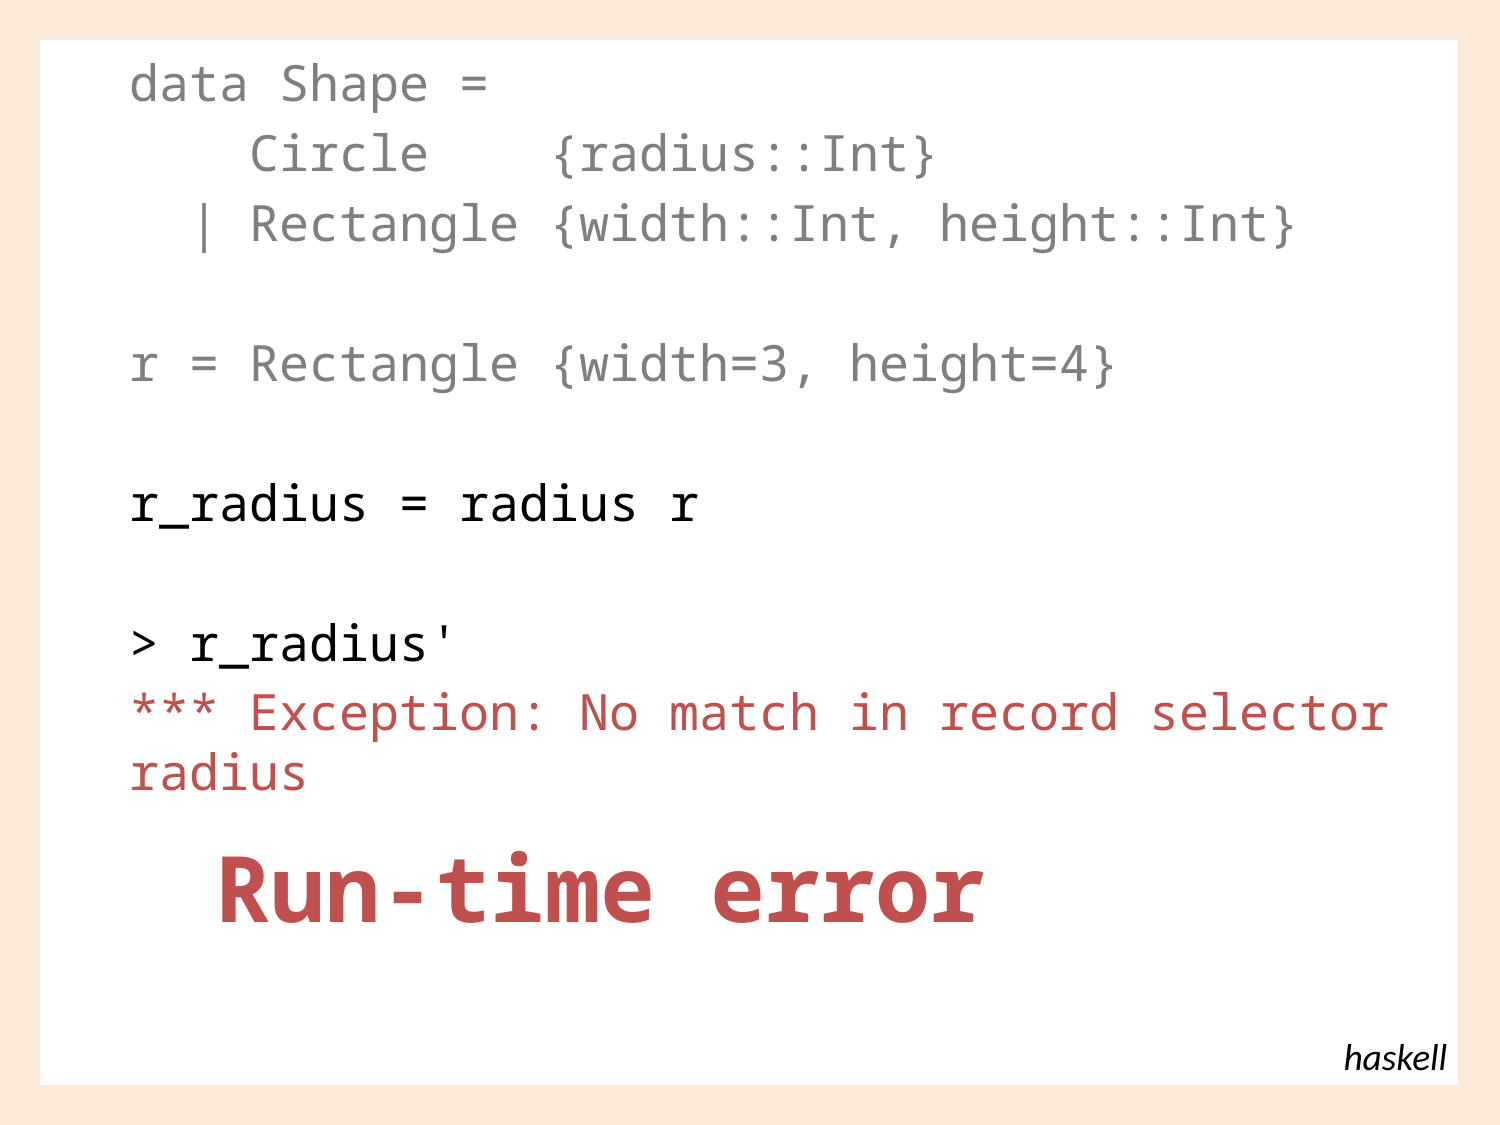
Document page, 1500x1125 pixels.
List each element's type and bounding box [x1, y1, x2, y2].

text_box [17, 17, 1481, 1108]
